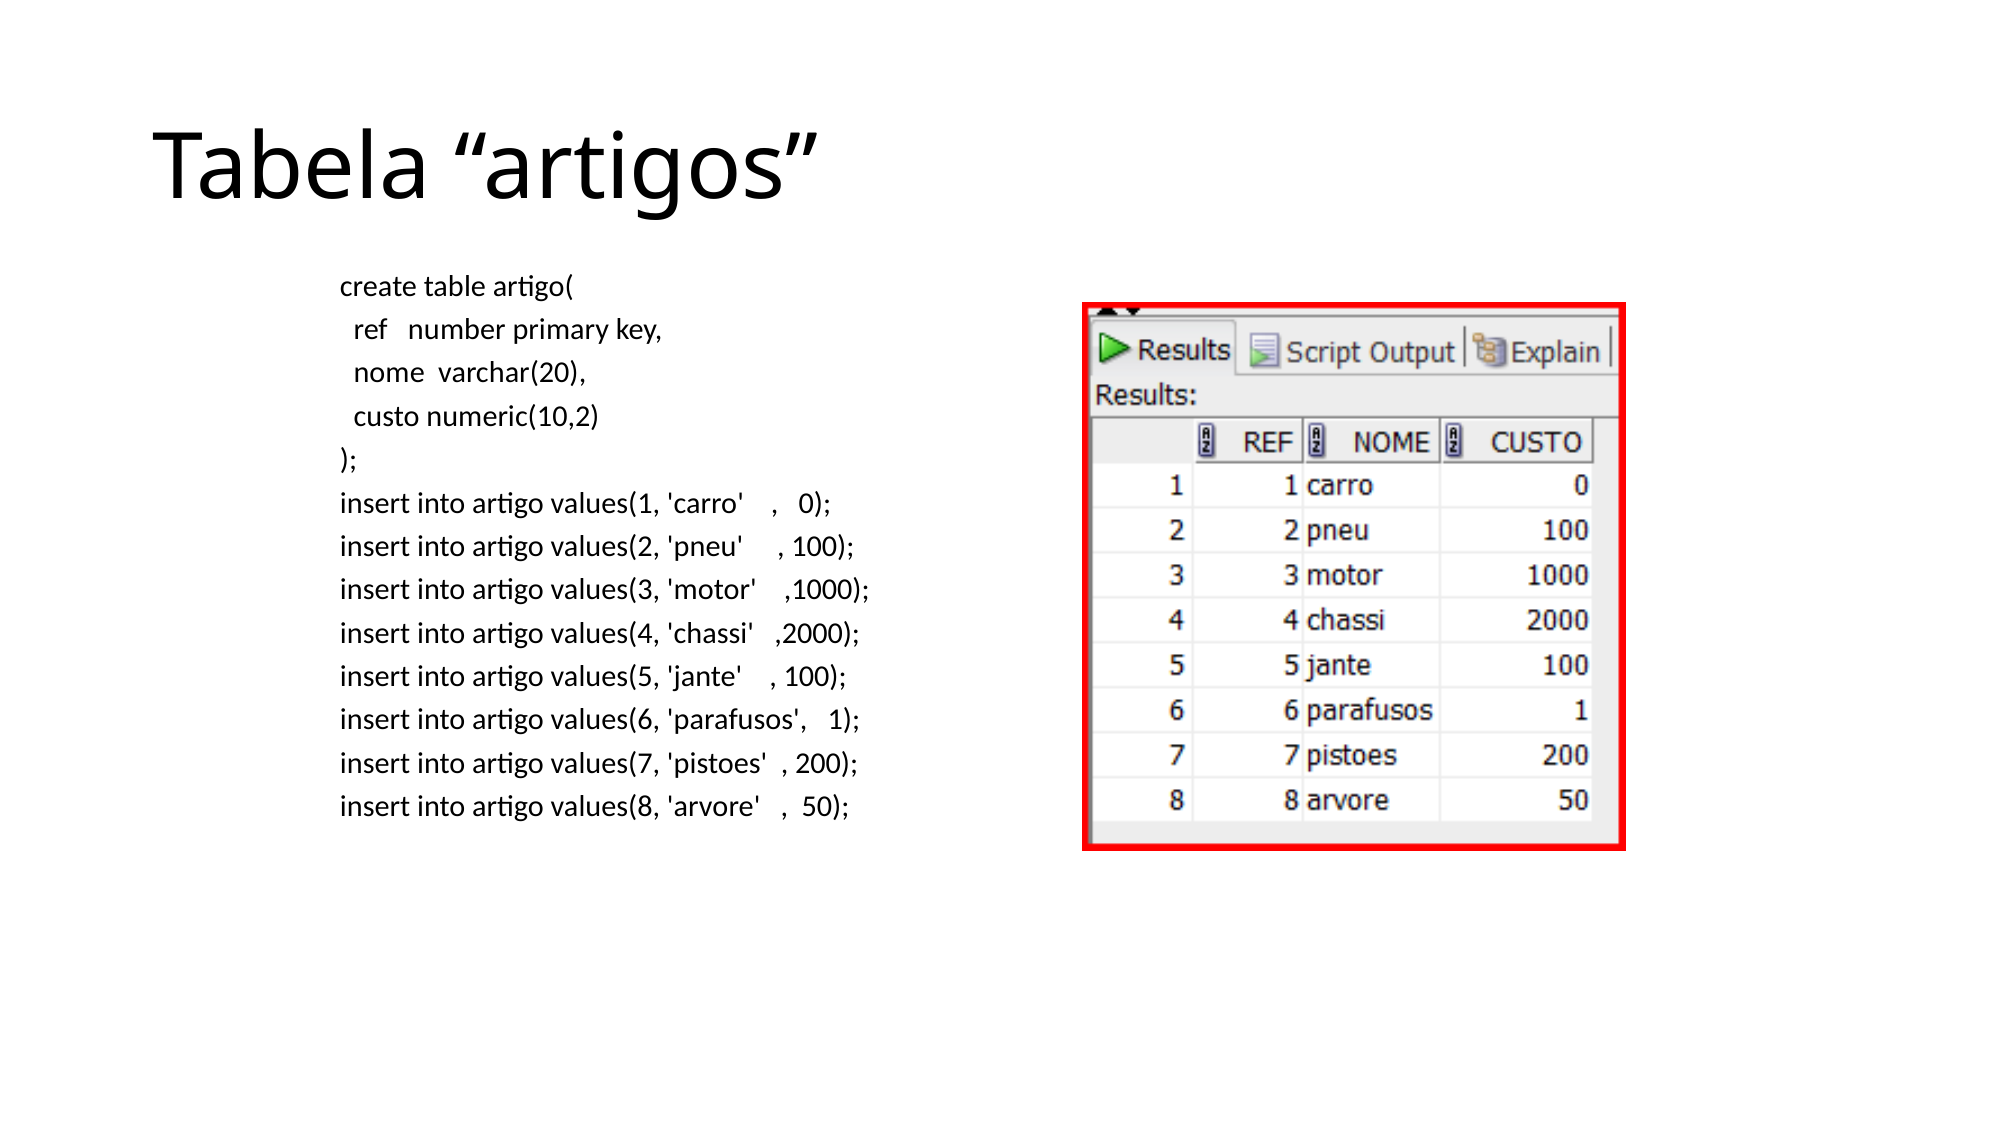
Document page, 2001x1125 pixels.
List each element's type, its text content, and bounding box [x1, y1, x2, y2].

title Tabela “artigos” [137, 59, 1863, 278]
picture [1082, 302, 1626, 851]
list create table artigo( ref number primary key, nome varchar(20), custo numeric(10,2) ); insert into artigo values(1, 'carro' , 0); insert into artigo values(2, 'pneu' , 100); insert into artigo values(3, 'motor' ,1000); insert into artigo values(4, 'chassi' ,2000); insert into artigo values(5, 'jante' , 100); insert into artigo values(6, 'parafusos', 1); insert into artigo values(7, 'pistoes' , 200); insert into artigo values(8, 'arvore' , 50); [324, 262, 1675, 835]
